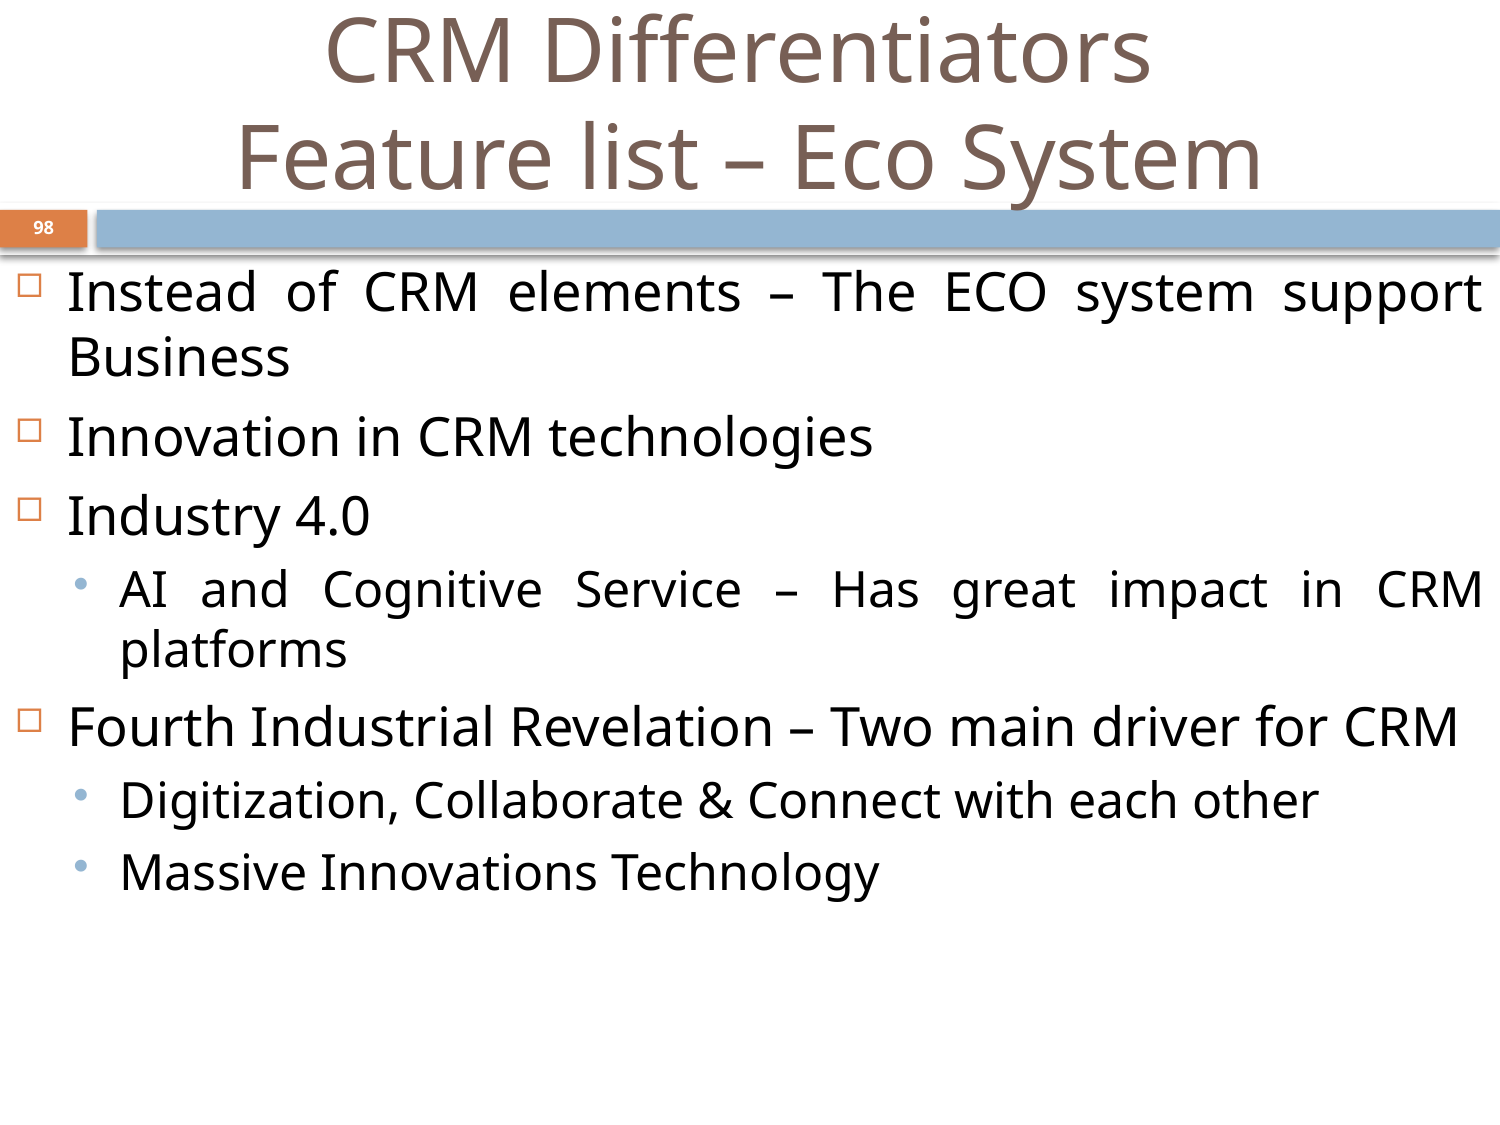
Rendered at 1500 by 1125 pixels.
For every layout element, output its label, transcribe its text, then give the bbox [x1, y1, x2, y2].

title CRM Differentiators Feature list – Eco System [0, 0, 1500, 201]
slide_number 98 [0, 208, 88, 249]
list Instead of CRM elements – The ECO system support Business Innovation in CRM technologies Industry 4.0 AI and Cognitive Service – Has great impact in CRM platforms Fourth Industrial Revelation – Two main driver for CRM Digitization, Collaborate & Connect with each other Massive Innovations Technology [0, 249, 1500, 1125]
